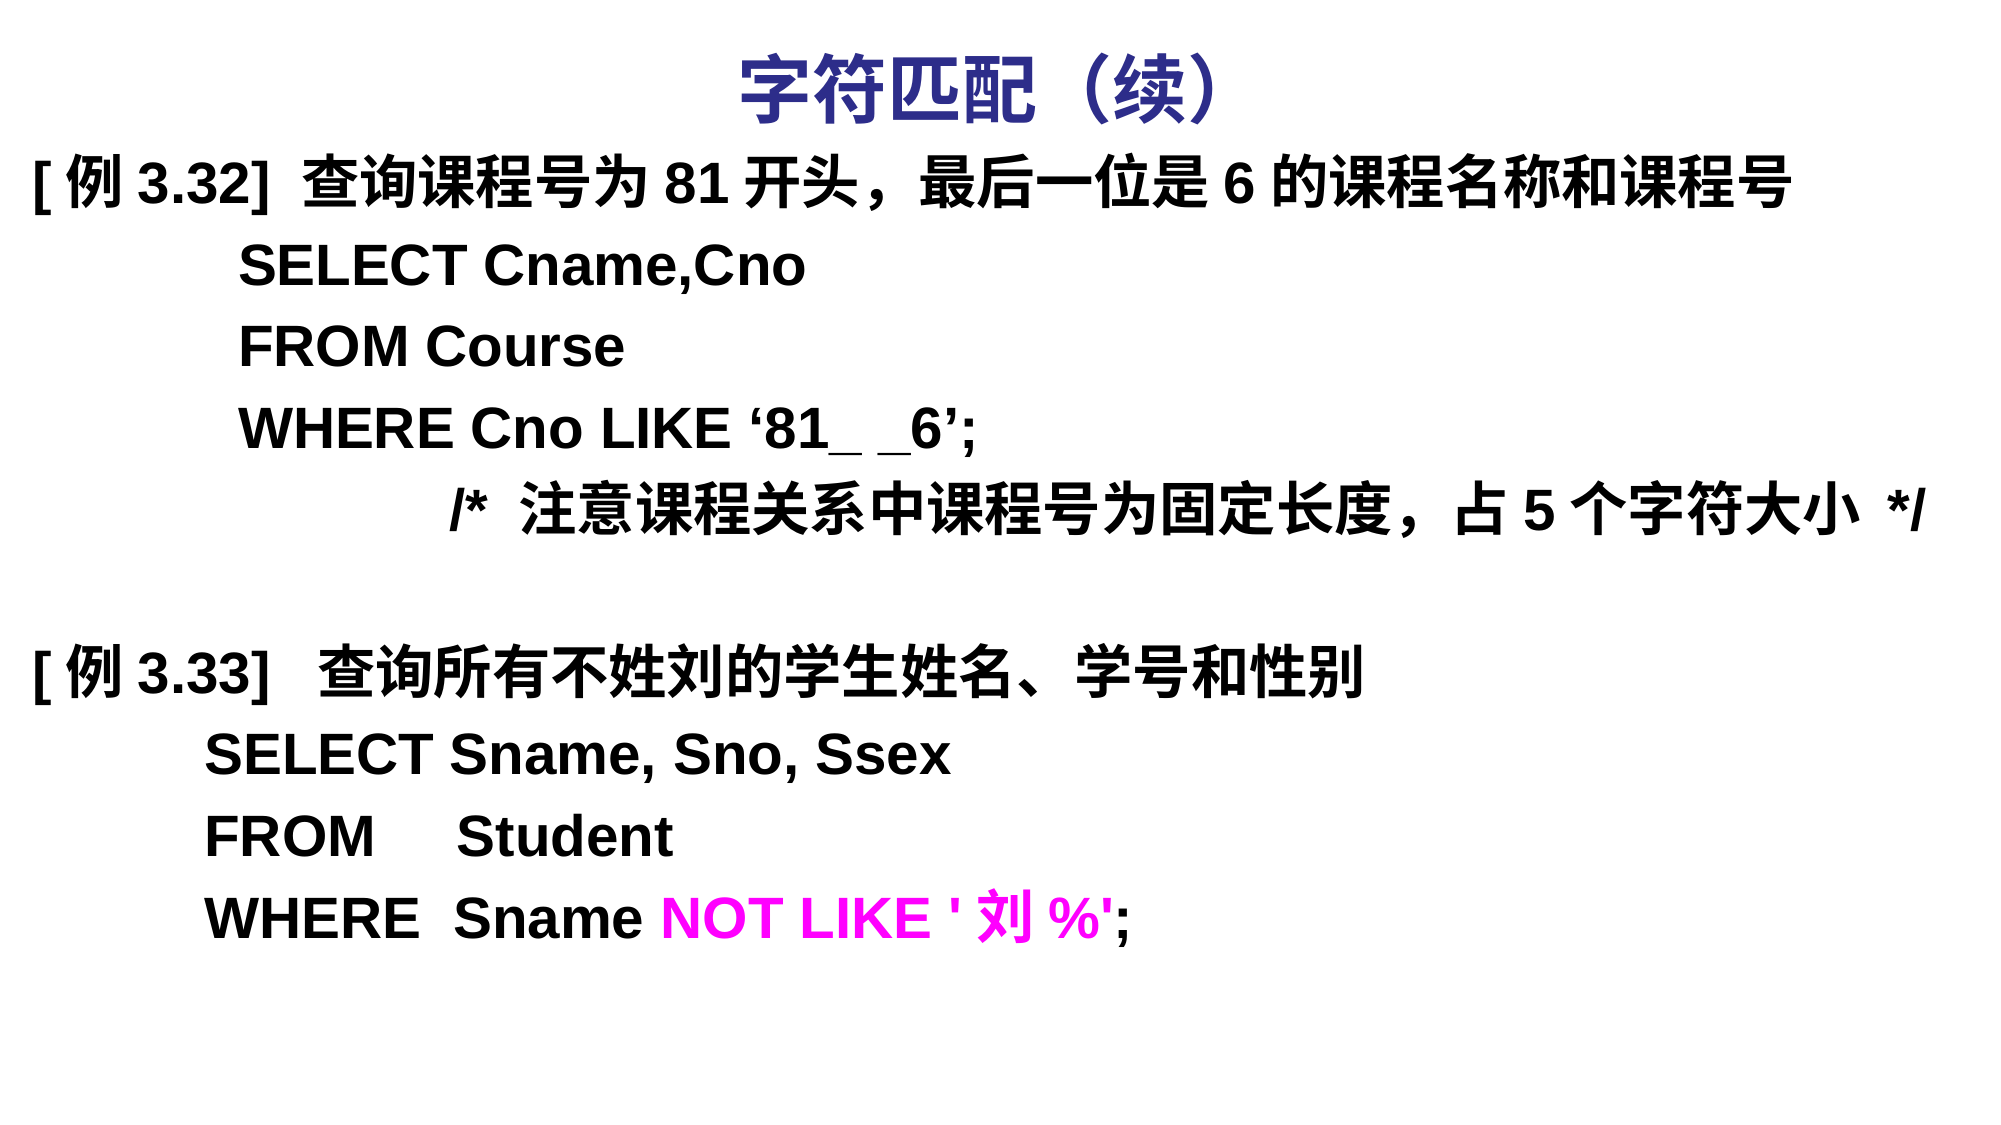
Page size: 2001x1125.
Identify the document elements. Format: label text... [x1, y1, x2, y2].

title 字符匹配（续） [99, 0, 1900, 137]
list [例3.32] 查询课程号为81开头，最后一位是6的课程名称和课程号 SELECT Cname,Cno FROM Course WHERE Cno LIKE ‘81_ _6’; /* 注意课程关系中课程号为固定长度，占5个字符大小 */ [例3.33] 查询所有不姓刘的学生姓名、学号和性别 SELECT Sname, Sno, Ssex FROM Student WHERE Sname NOT LIKE '刘%'; [17, 137, 1996, 1038]
